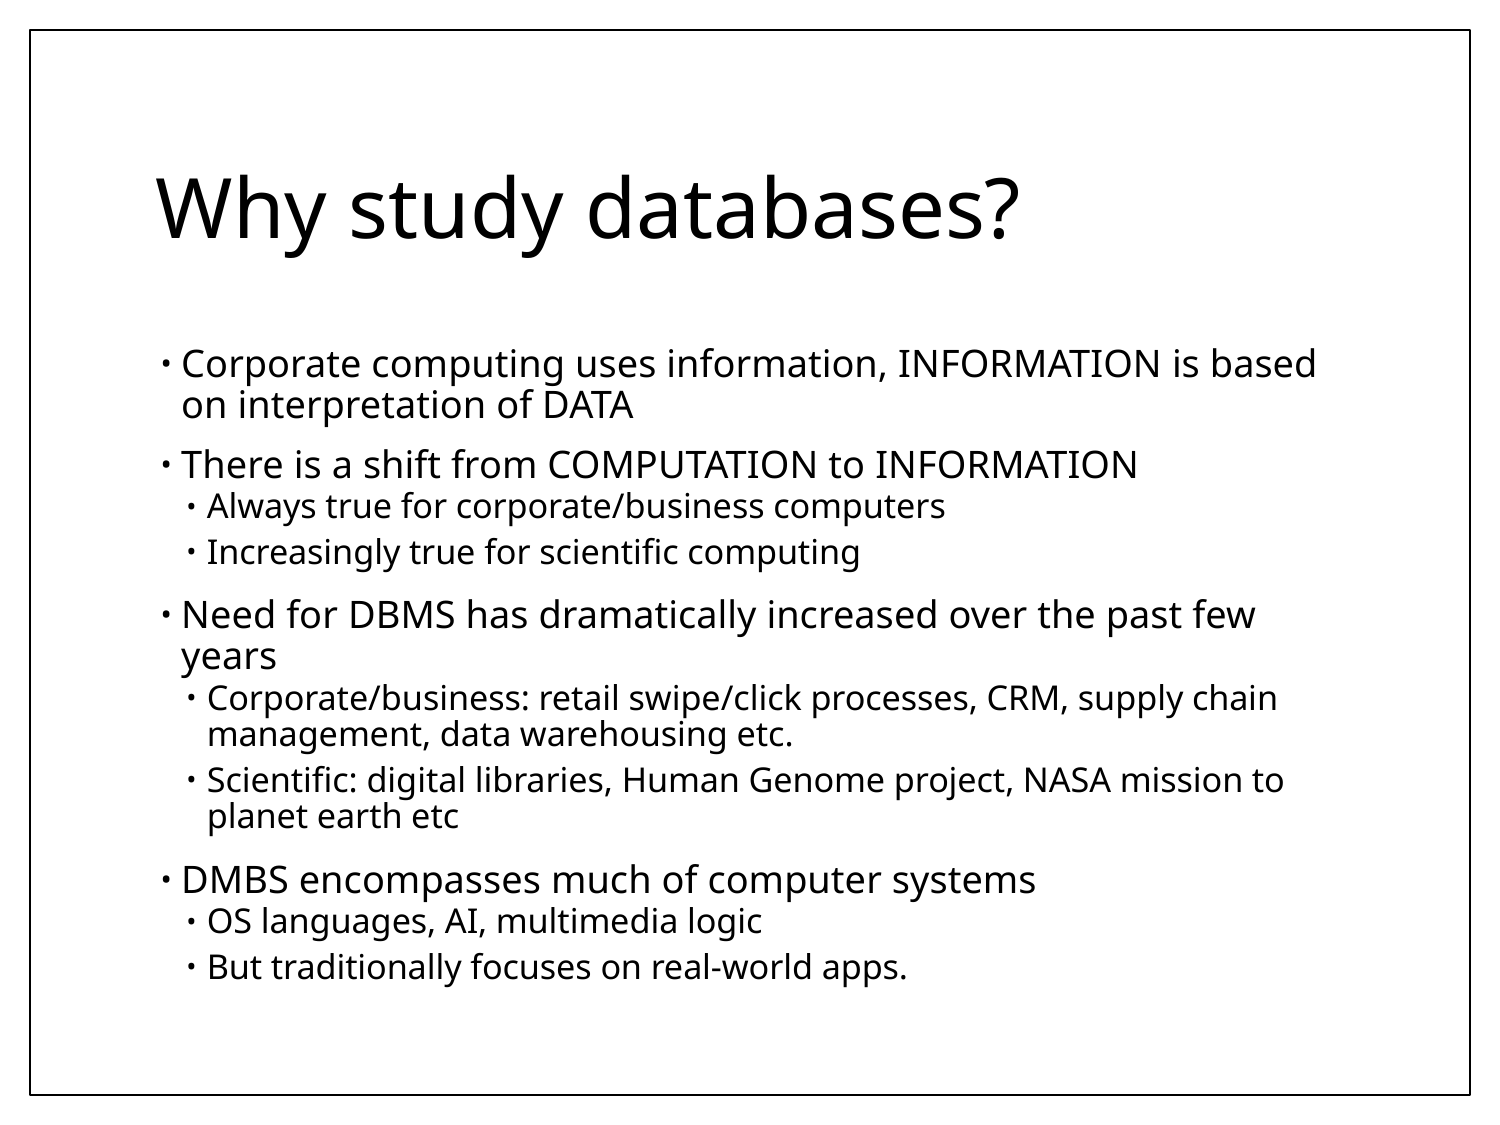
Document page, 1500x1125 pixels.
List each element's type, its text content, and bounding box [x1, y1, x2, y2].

title Why study databases? [140, 99, 1356, 323]
list Corporate computing uses information, INFORMATION is based on interpretation of DATA There is a shift from COMPUTATION to INFORMATION Always true for corporate/business computers Increasingly true for scientific computing Need for DBMS has dramatically increased over the past few years Corporate/business: retail swipe/click processes, CRM, supply chain management, data warehousing etc. Scientific: digital libraries, Human Genome project, NASA mission to planet earth etc DMBS encompasses much of computer systems OS languages, AI, multimedia logic But traditionally focuses on real-world apps. [140, 337, 1356, 1000]
